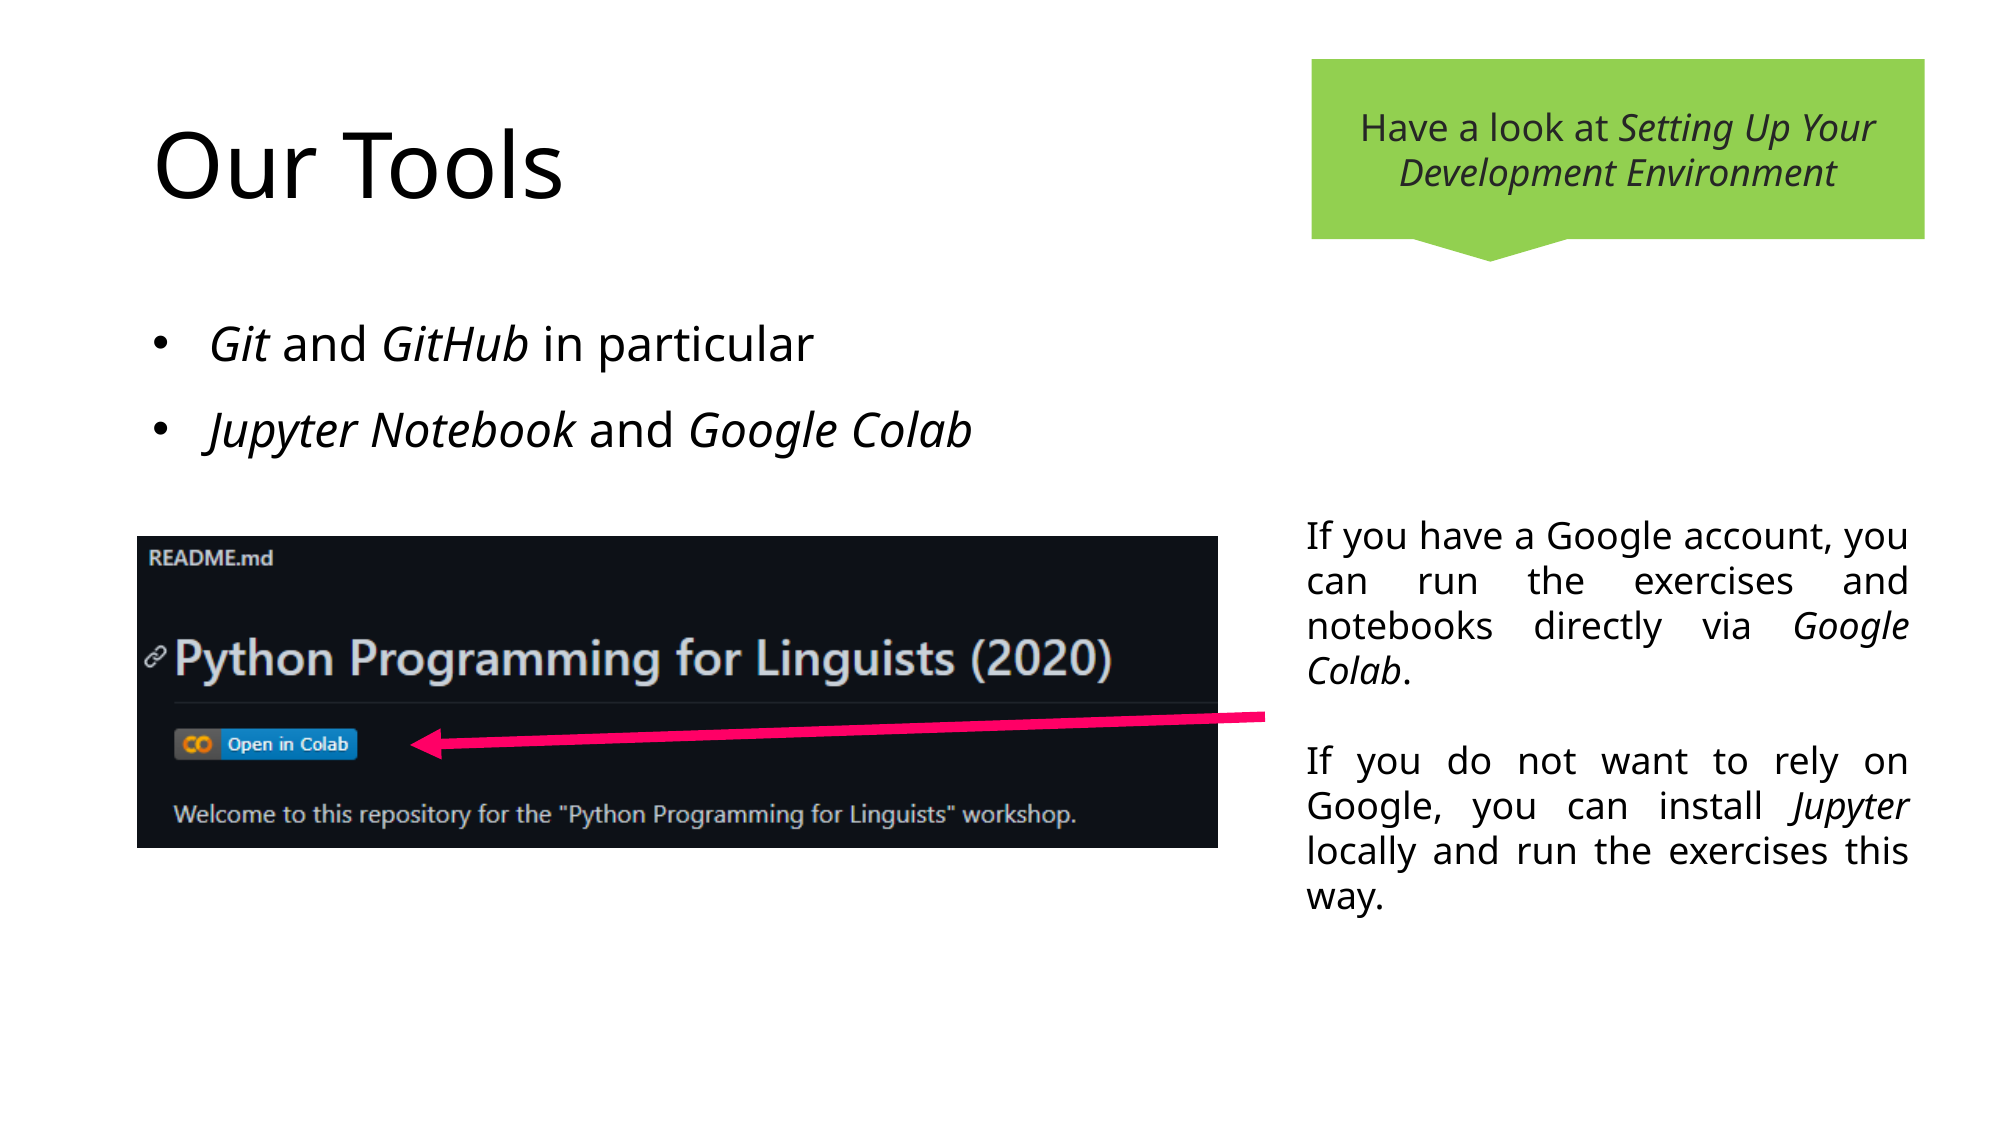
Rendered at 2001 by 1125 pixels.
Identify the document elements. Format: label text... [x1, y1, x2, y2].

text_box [409, 716, 1265, 746]
text_box Have a look at Setting Up Your Development Environment [1310, 58, 1926, 263]
title Our Tools [137, 59, 1863, 278]
picture [137, 536, 1218, 848]
text_box If you have a Google account, you can run the exercises and notebooks directly via Google Colab. If you do not want to rely on Google, you can install Jupyter locally and run the exercises this way. [1291, 504, 1925, 925]
text_box Git and GitHub in particular Jupyter Notebook and Google Colab [137, 277, 1162, 465]
